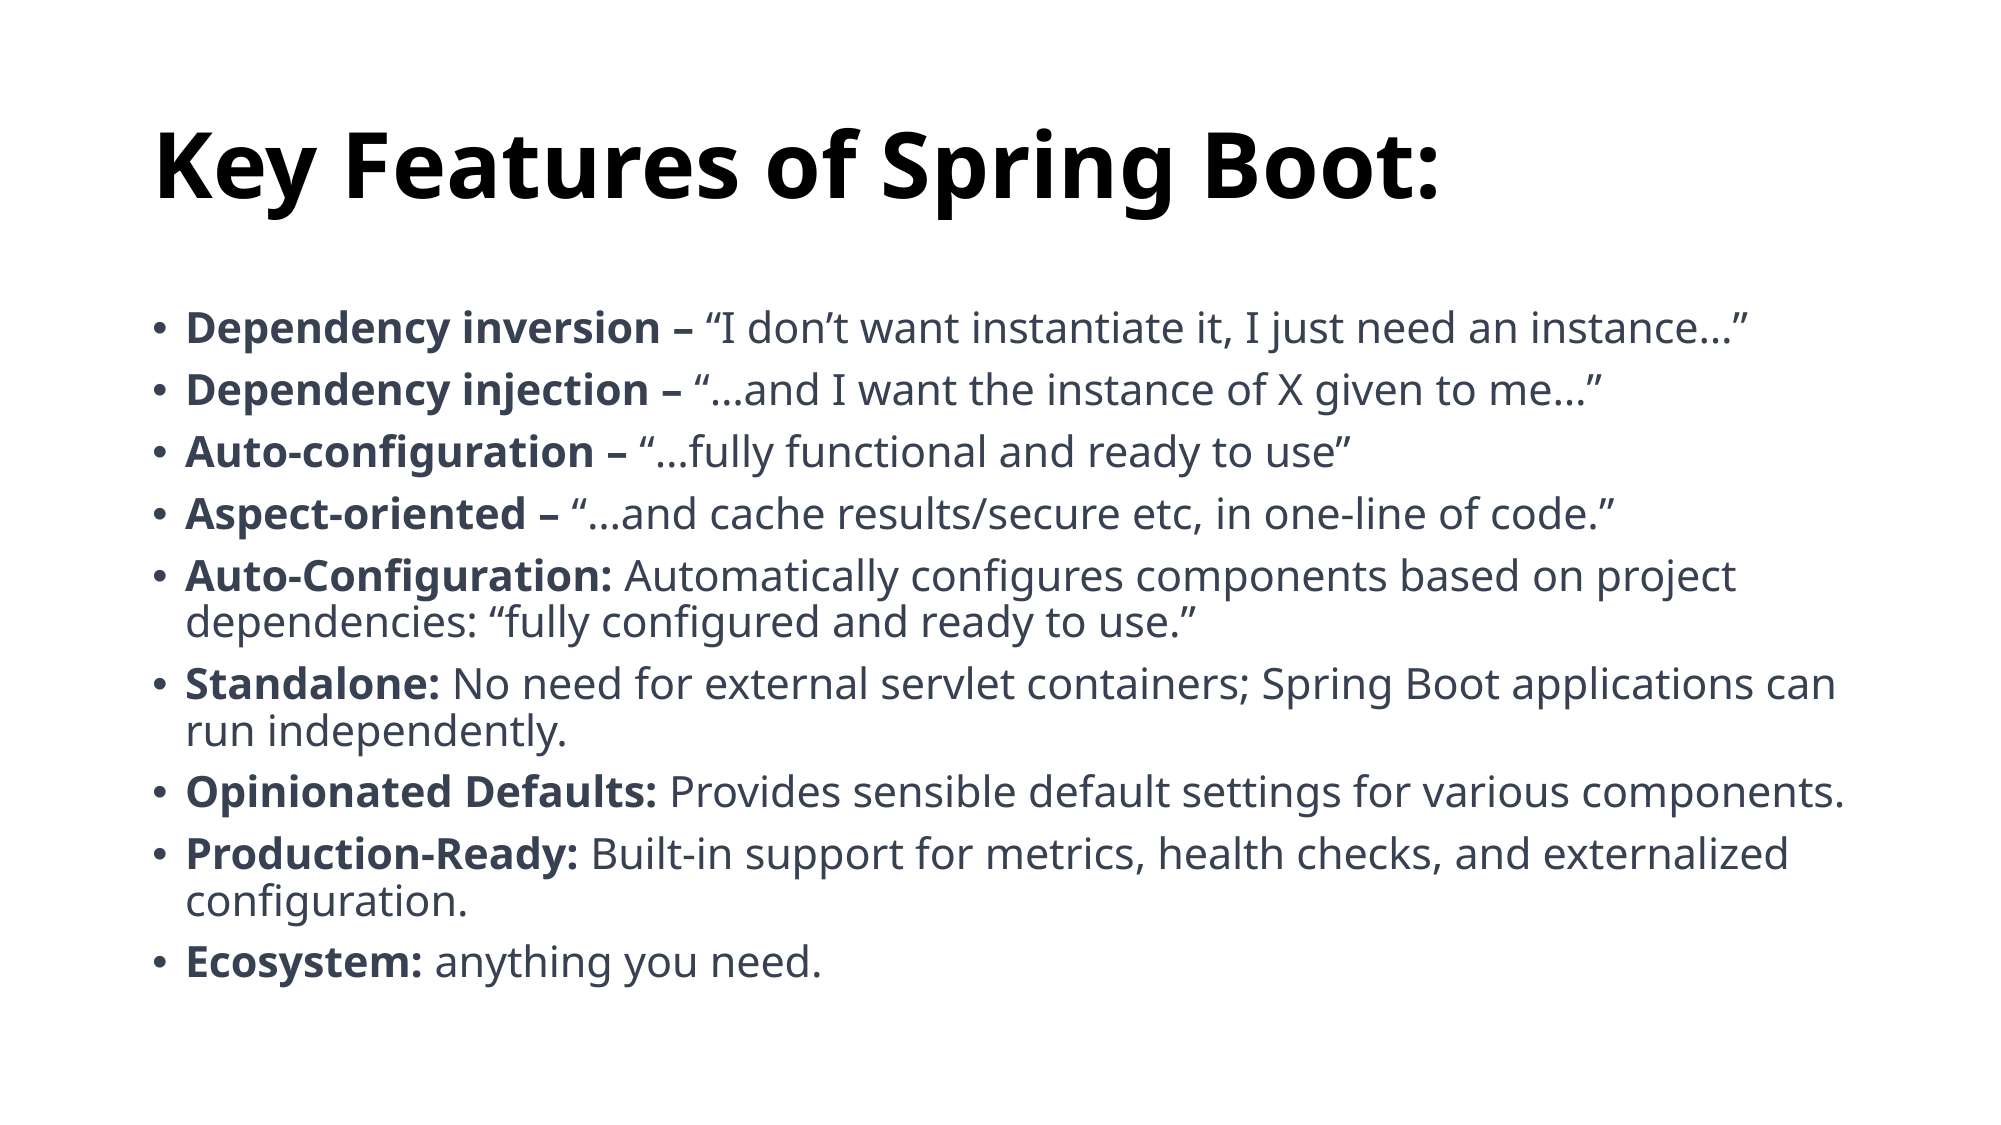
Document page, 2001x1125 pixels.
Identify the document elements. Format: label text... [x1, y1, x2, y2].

title Key Features of Spring Boot: [137, 59, 1863, 278]
list Dependency inversion – “I don’t want instantiate it, I just need an instance…” Dependency injection – “…and I want the instance of X given to me…” Auto-configuration – “…fully functional and ready to use” Aspect-oriented – “…and cache results/secure etc, in one-line of code.” Auto-Configuration: Automatically configures components based on project dependencies: “fully configured and ready to use.” Standalone: No need for external servlet containers; Spring Boot applications can run independently. Opinionated Defaults: Provides sensible default settings for various components. Production-Ready: Built-in support for metrics, health checks, and externalized configuration. Ecosystem: anything you need. [137, 299, 1863, 1014]
